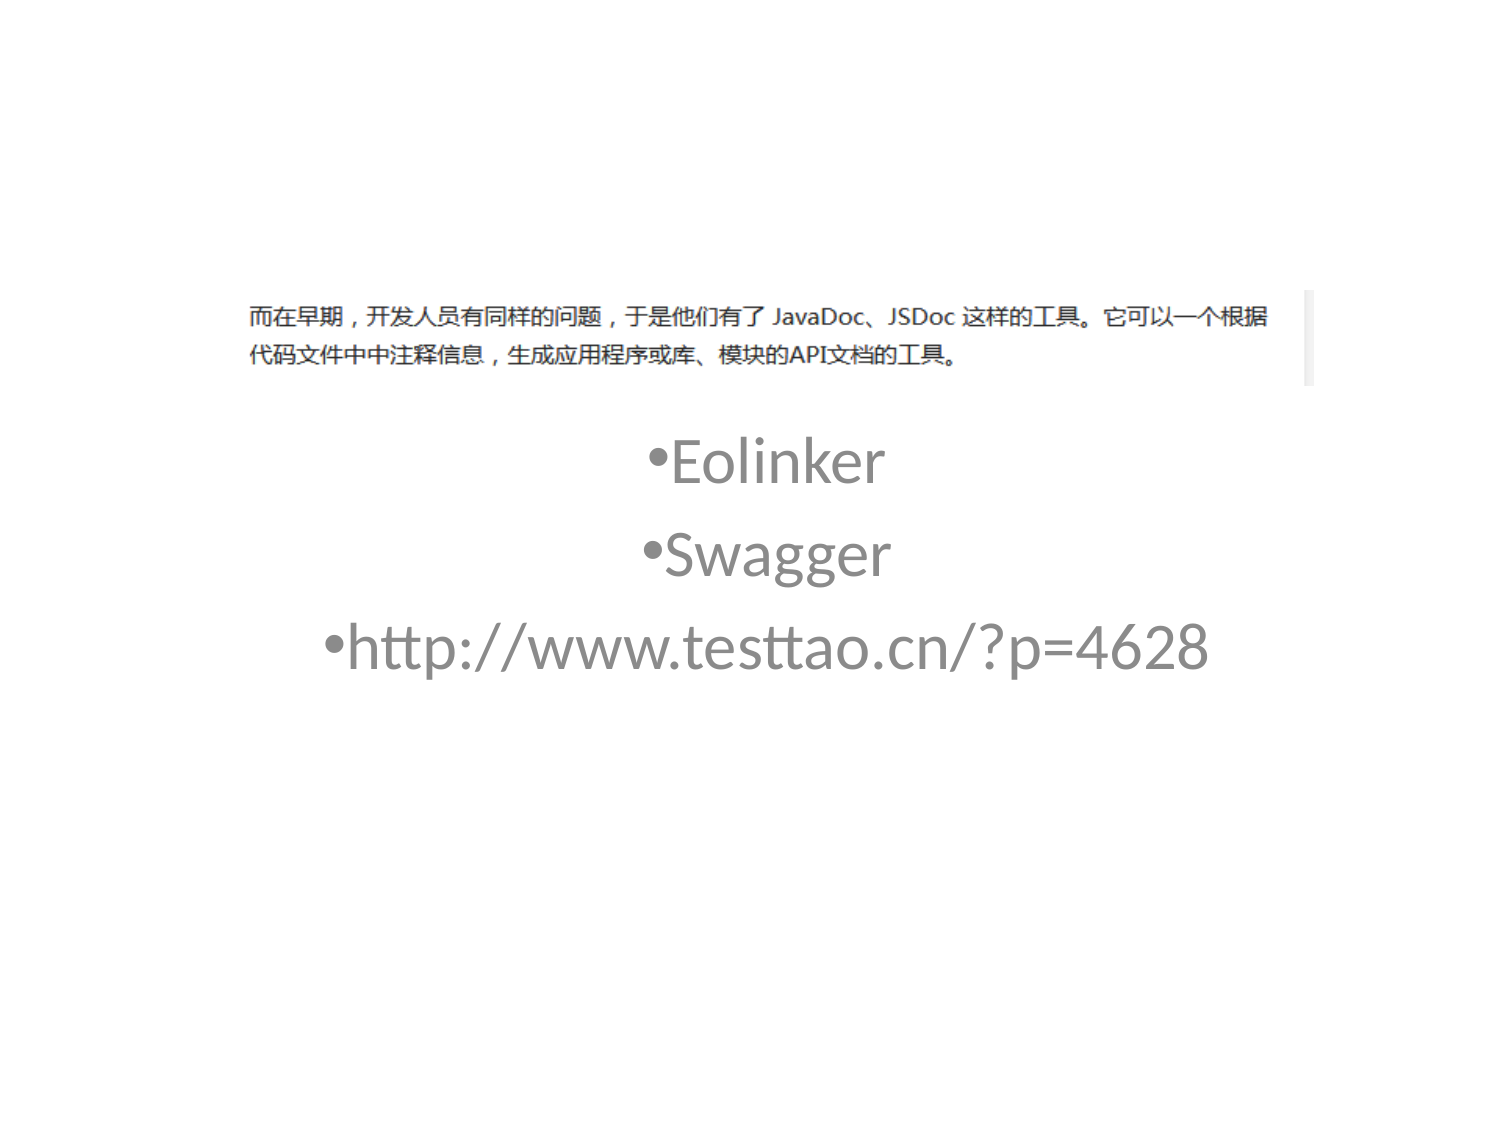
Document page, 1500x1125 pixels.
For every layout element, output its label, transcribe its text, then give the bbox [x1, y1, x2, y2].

subtitle Eolinker Swagger http://www.testtao.cn/?p=4628 [242, 408, 1293, 697]
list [229, 290, 1314, 386]
